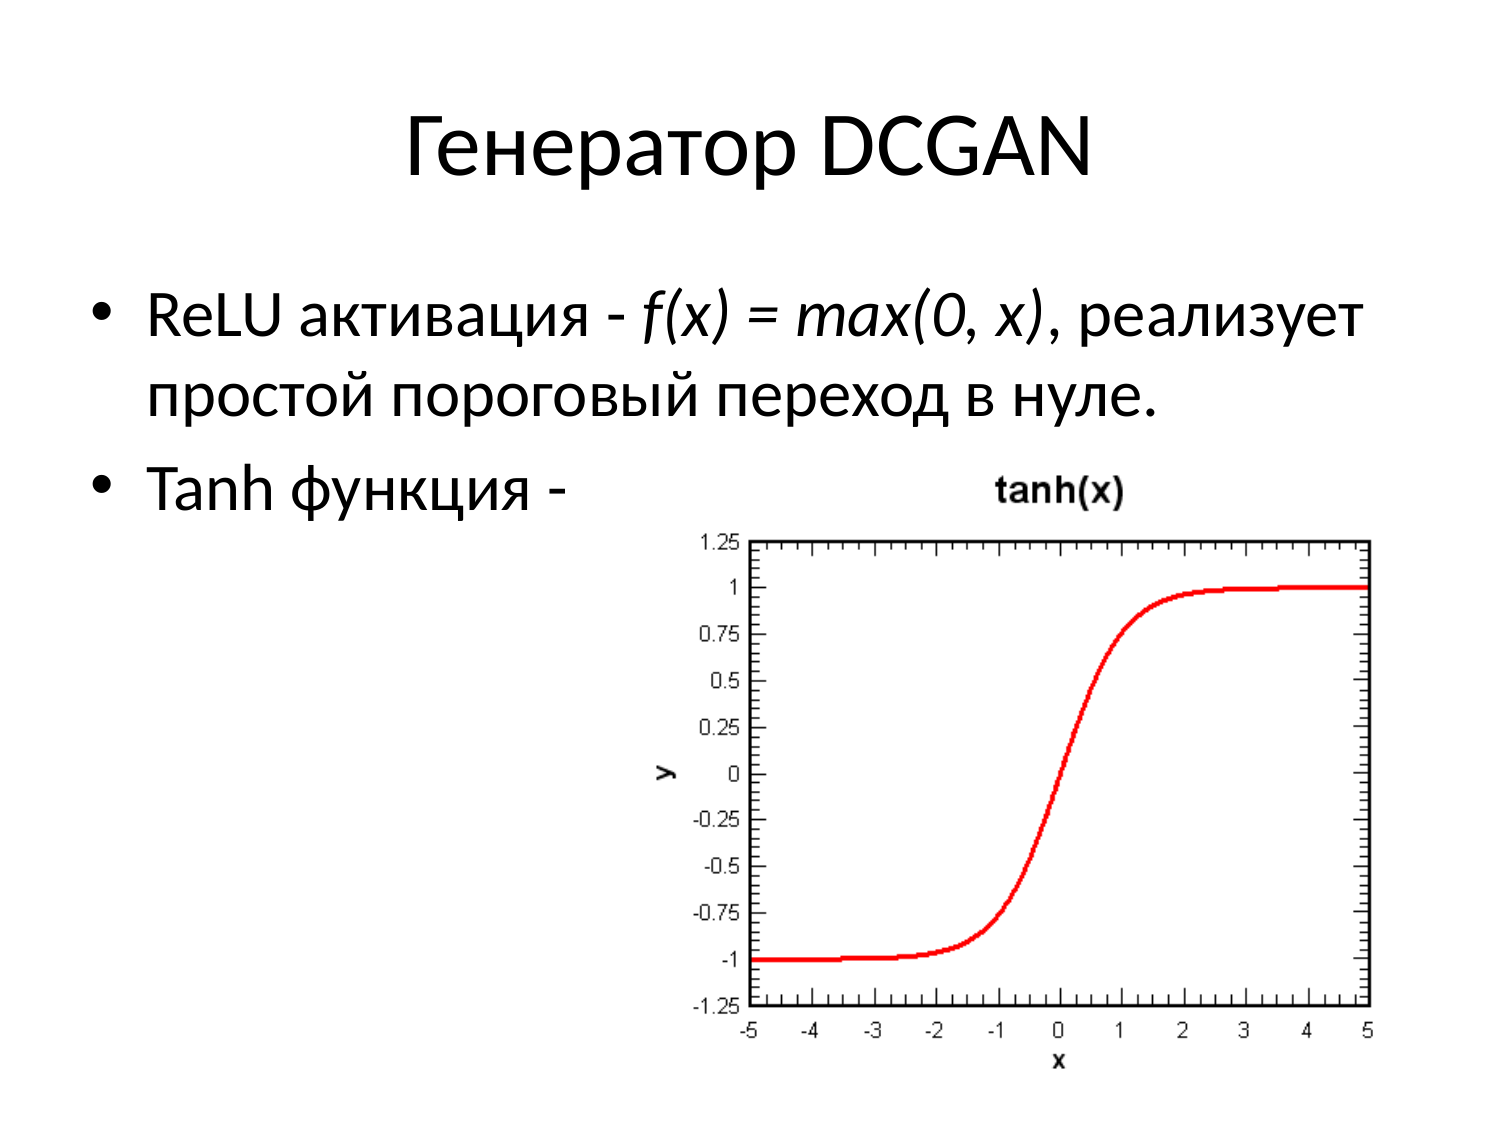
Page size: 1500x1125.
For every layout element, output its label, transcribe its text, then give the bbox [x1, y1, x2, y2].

picture [631, 450, 1402, 1094]
title Генератор DCGAN [75, 45, 1425, 233]
list ReLU активация - f(x) = max(0, x), реализует простой пороговый переход в нуле. Tanh функция - [75, 262, 1425, 1005]
